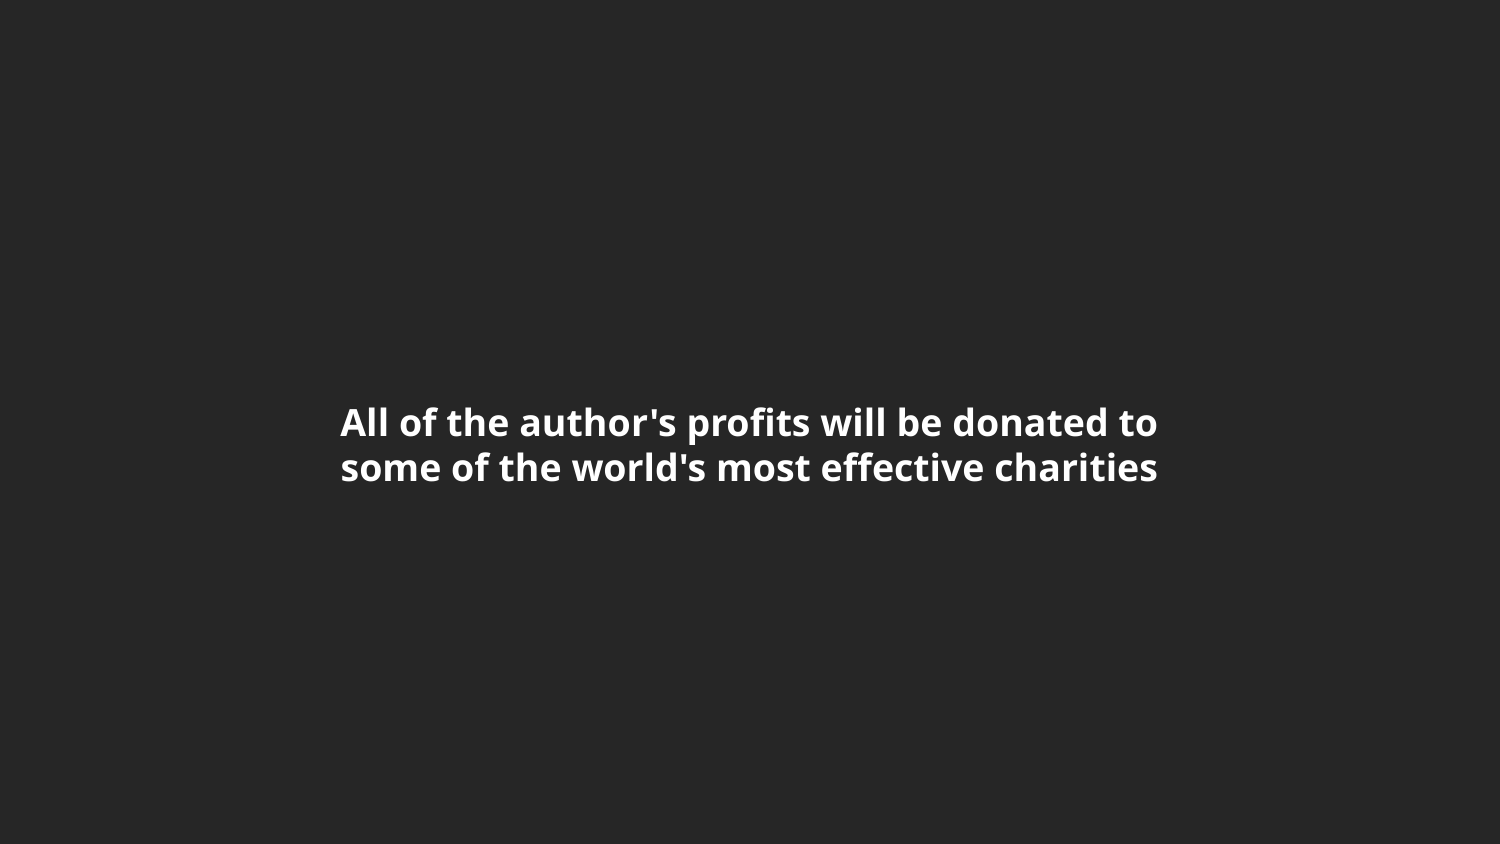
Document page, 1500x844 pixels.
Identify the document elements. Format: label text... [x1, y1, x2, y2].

text_box All of the author's profits will be donated to some of the world's most effective charities [325, 391, 1175, 497]
